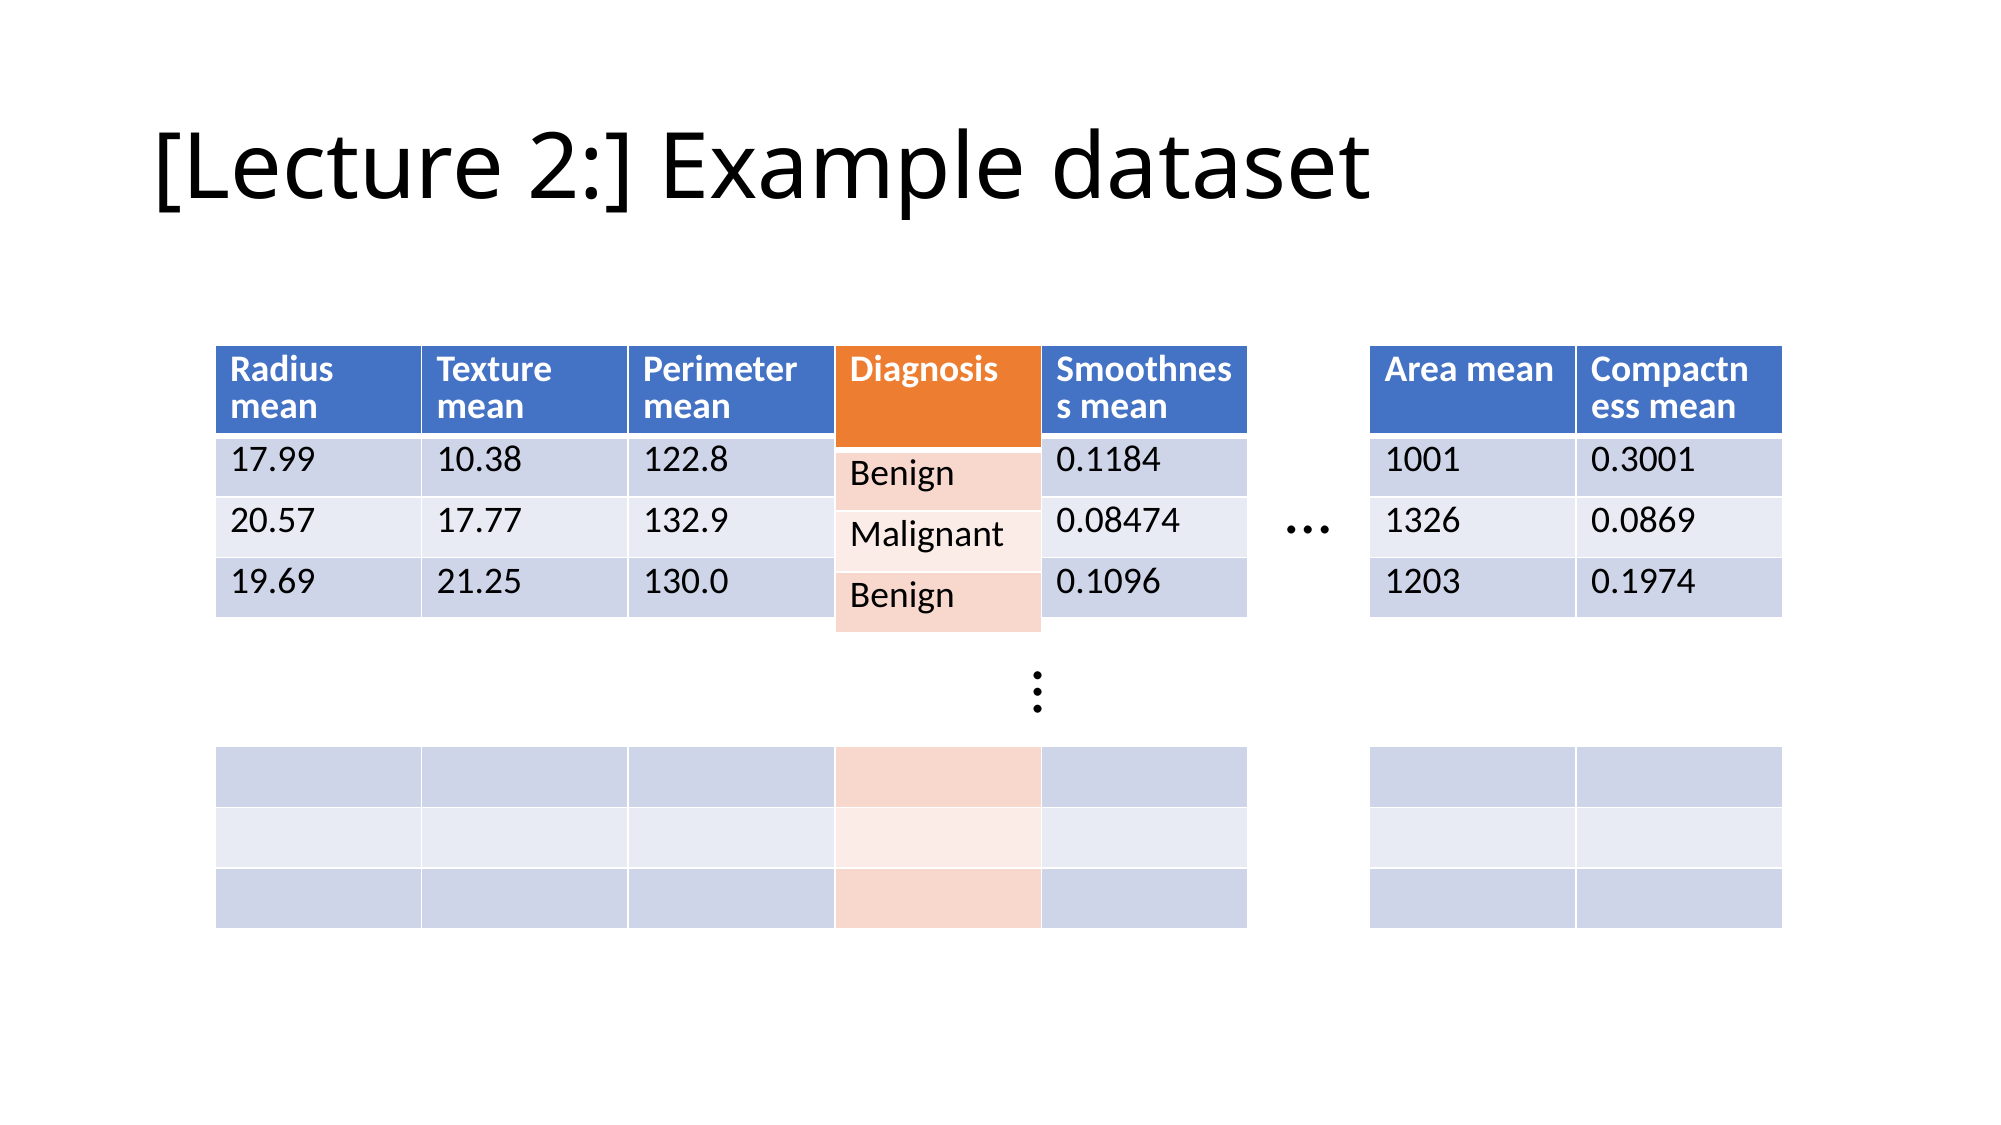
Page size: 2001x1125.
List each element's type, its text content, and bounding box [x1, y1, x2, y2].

text_box … [1270, 459, 1347, 555]
table_cell 10.38 [422, 439, 627, 496]
table_header Compactness mean [1577, 346, 1782, 433]
table_header Perimeter mean [629, 346, 834, 433]
table_cell 0.3001 [1577, 439, 1782, 496]
table_header [836, 747, 1041, 807]
table_cell Benign [836, 573, 1041, 632]
table_cell [1370, 869, 1575, 928]
table_cell 1203 [1370, 558, 1575, 617]
table_cell [1577, 869, 1782, 928]
table_cell Benign [836, 453, 1041, 510]
table_cell 0.08474 [1042, 498, 1247, 557]
table_cell [422, 808, 627, 867]
table_cell 19.69 [216, 558, 421, 617]
table_cell 20.57 [216, 498, 421, 557]
table_cell Malignant [836, 512, 1041, 571]
table_cell 0.1096 [1042, 558, 1247, 617]
table_cell 122.8 [629, 439, 834, 496]
table_cell [216, 808, 421, 867]
table_header Smoothness mean [1042, 346, 1247, 433]
table_cell 1326 [1370, 498, 1575, 557]
table_cell [629, 869, 834, 928]
table_cell 17.99 [216, 439, 421, 496]
table_header [422, 747, 627, 807]
table_header Texture mean [422, 346, 627, 433]
table_cell 130.0 [629, 558, 834, 617]
table_header Radius mean [216, 346, 421, 433]
table_cell 0.1974 [1577, 558, 1782, 617]
table_header [1577, 747, 1782, 807]
table_cell [1042, 808, 1247, 867]
table_header [216, 747, 421, 807]
table_cell [836, 808, 1041, 867]
table_cell [1370, 808, 1575, 867]
table_cell 132.9 [629, 498, 834, 557]
table_cell 21.25 [422, 558, 627, 617]
table_header Area mean [1370, 346, 1575, 433]
text_box … [1013, 654, 1109, 731]
table_header [1042, 747, 1247, 807]
table_cell [216, 869, 421, 928]
table_header [629, 747, 834, 807]
table_cell [1042, 869, 1247, 928]
table_cell [836, 869, 1041, 928]
table_header Diagnosis [836, 346, 1041, 447]
title [Lecture 2:] Example dataset [137, 59, 1863, 278]
table_cell [1577, 808, 1782, 867]
table_cell [422, 869, 627, 928]
table_cell 17.77 [422, 498, 627, 557]
table_cell 1001 [1370, 439, 1575, 496]
table_header [1370, 747, 1575, 807]
table_cell [629, 808, 834, 867]
table_cell 0.0869 [1577, 498, 1782, 557]
table_cell 0.1184 [1042, 439, 1247, 496]
